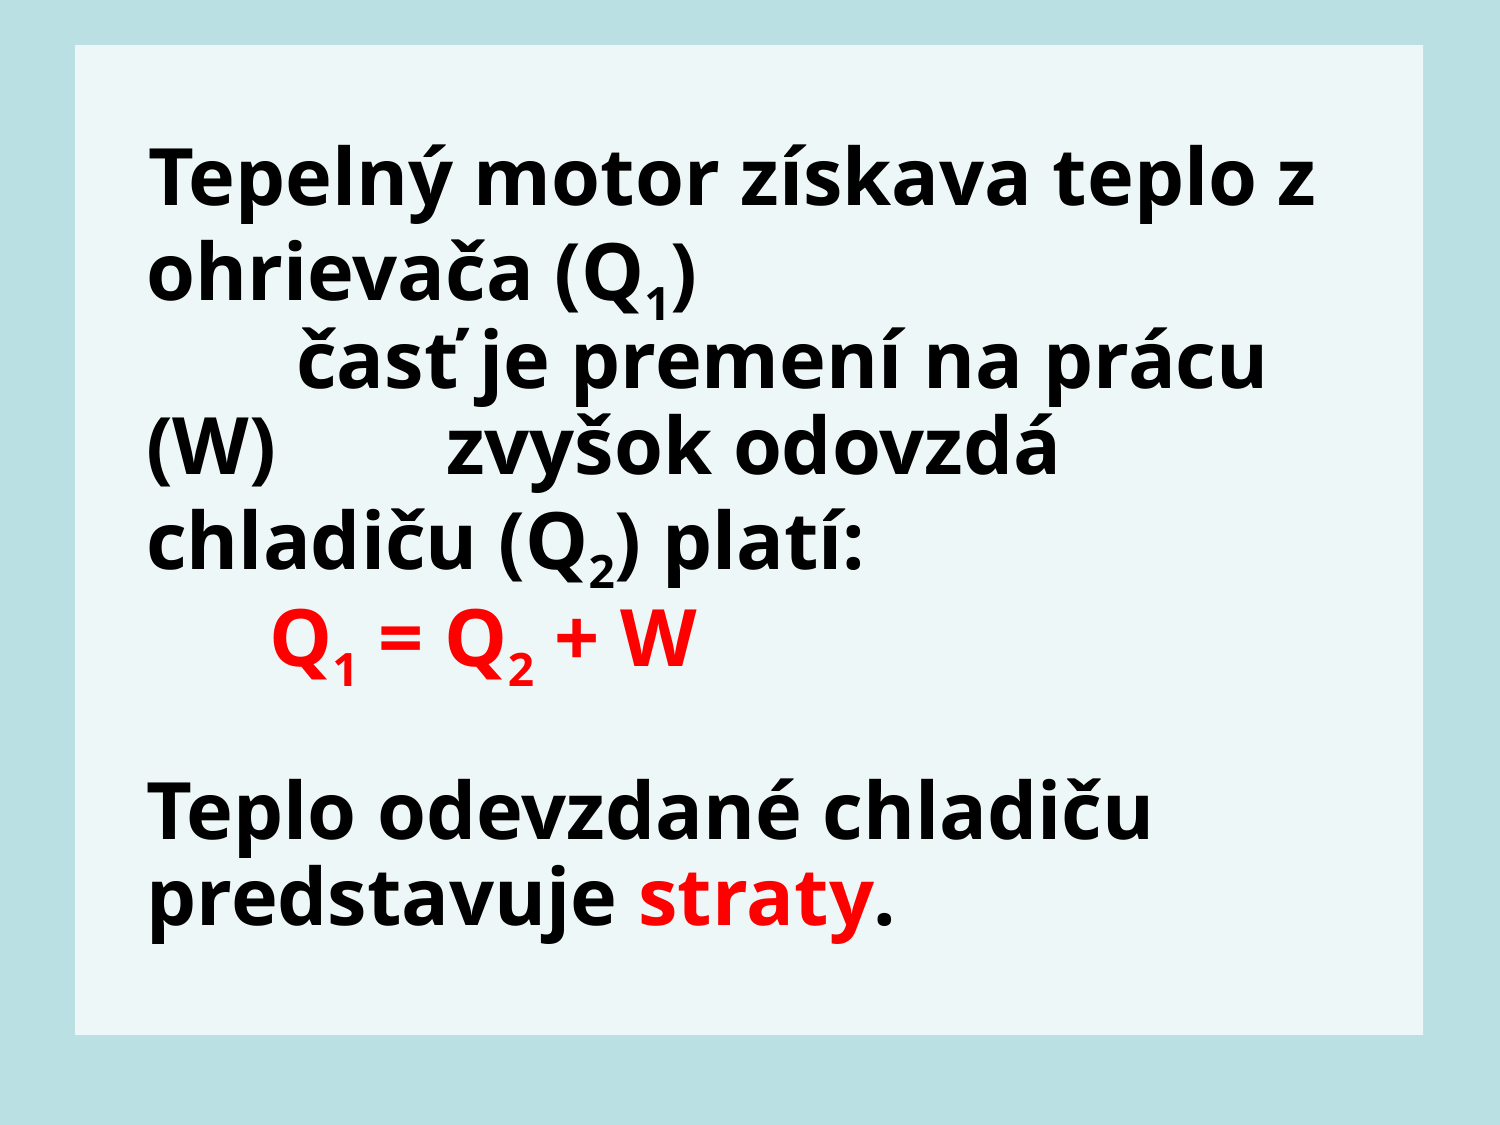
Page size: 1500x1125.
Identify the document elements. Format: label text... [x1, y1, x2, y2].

title Tepelný motor získava teplo z ohrievača (Q1) časť je premení na prácu (W) zvyšok odovzdá chladiču (Q2) platí: Q1 = Q2 + W Teplo odevzdané chladiču predstavuje straty. [74, 44, 1424, 1036]
